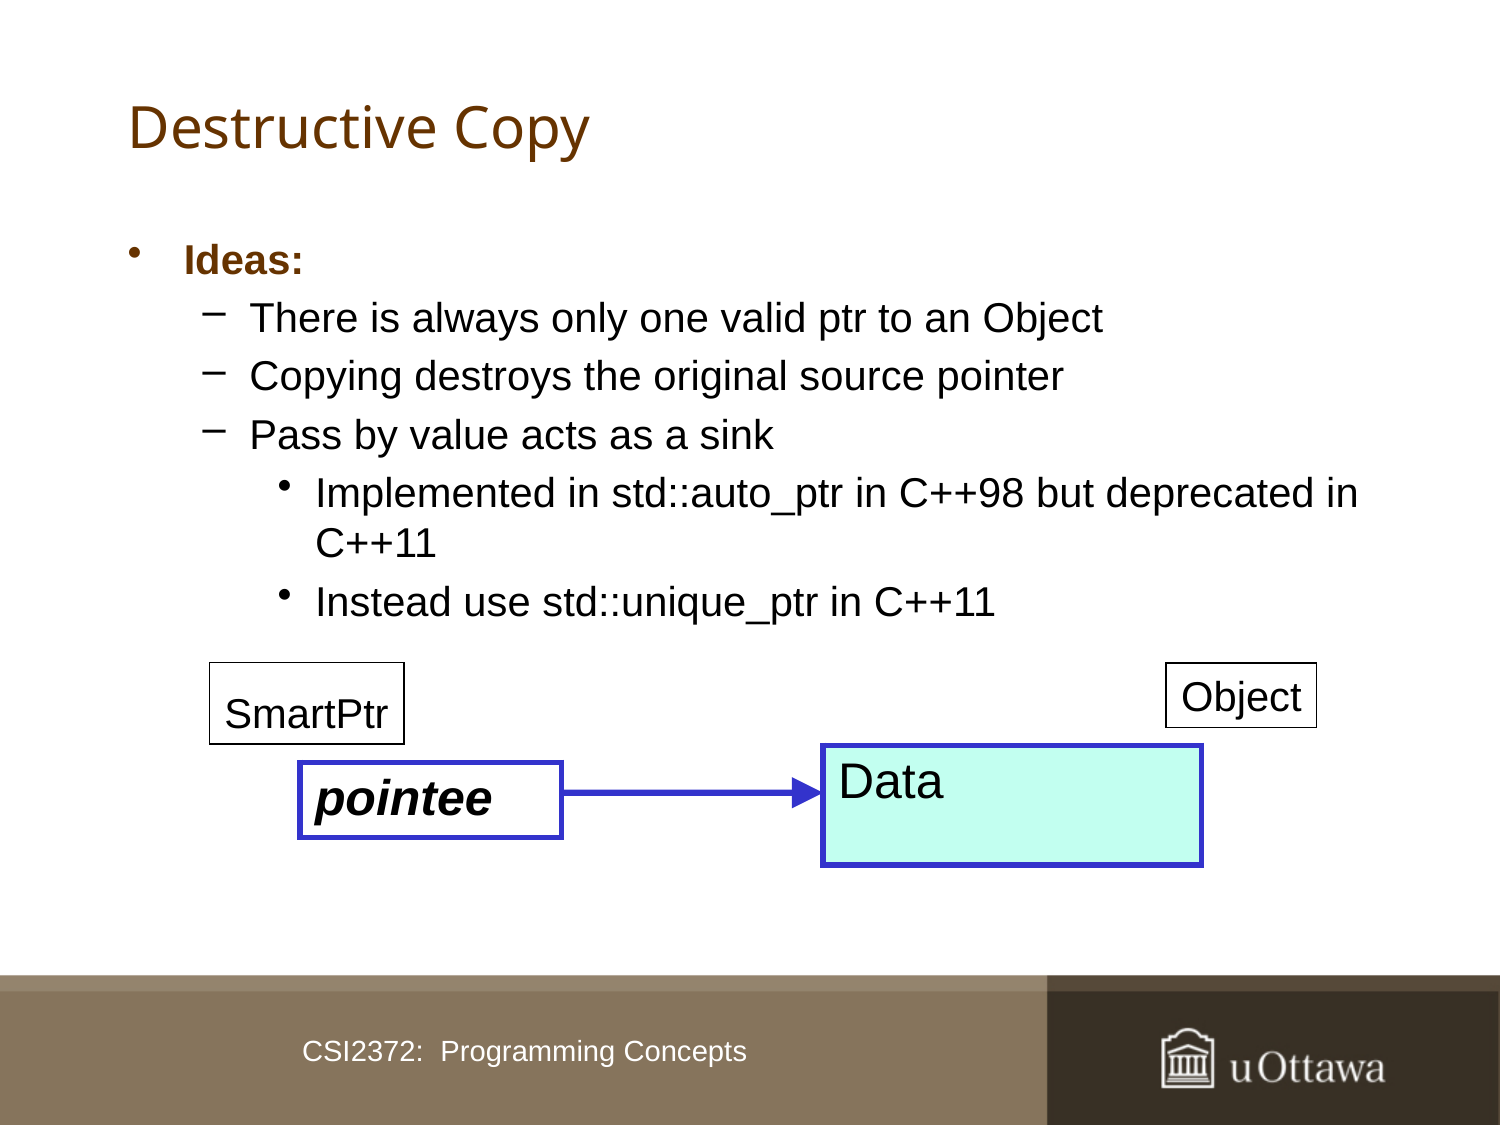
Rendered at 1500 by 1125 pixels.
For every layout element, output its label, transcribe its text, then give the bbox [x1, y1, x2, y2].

text_box SmartPtr [209, 662, 404, 745]
footer CSI2372: Programming Concepts [49, 1024, 1001, 1076]
picture [0, 0, 1500, 1125]
table_header Data [826, 748, 1199, 862]
title Destructive Copy [112, 62, 1388, 188]
text_box Object [1166, 662, 1317, 728]
text_box [563, 782, 820, 804]
table_header pointee [303, 765, 559, 835]
list Ideas: There is always only one valid ptr to an Object Copying destroys the original source pointer Pass by value acts as a sink Implemented in std::auto_ptr in C++98 but deprecated in C++11 Instead use std::unique_ptr in C++11 [112, 224, 1388, 925]
